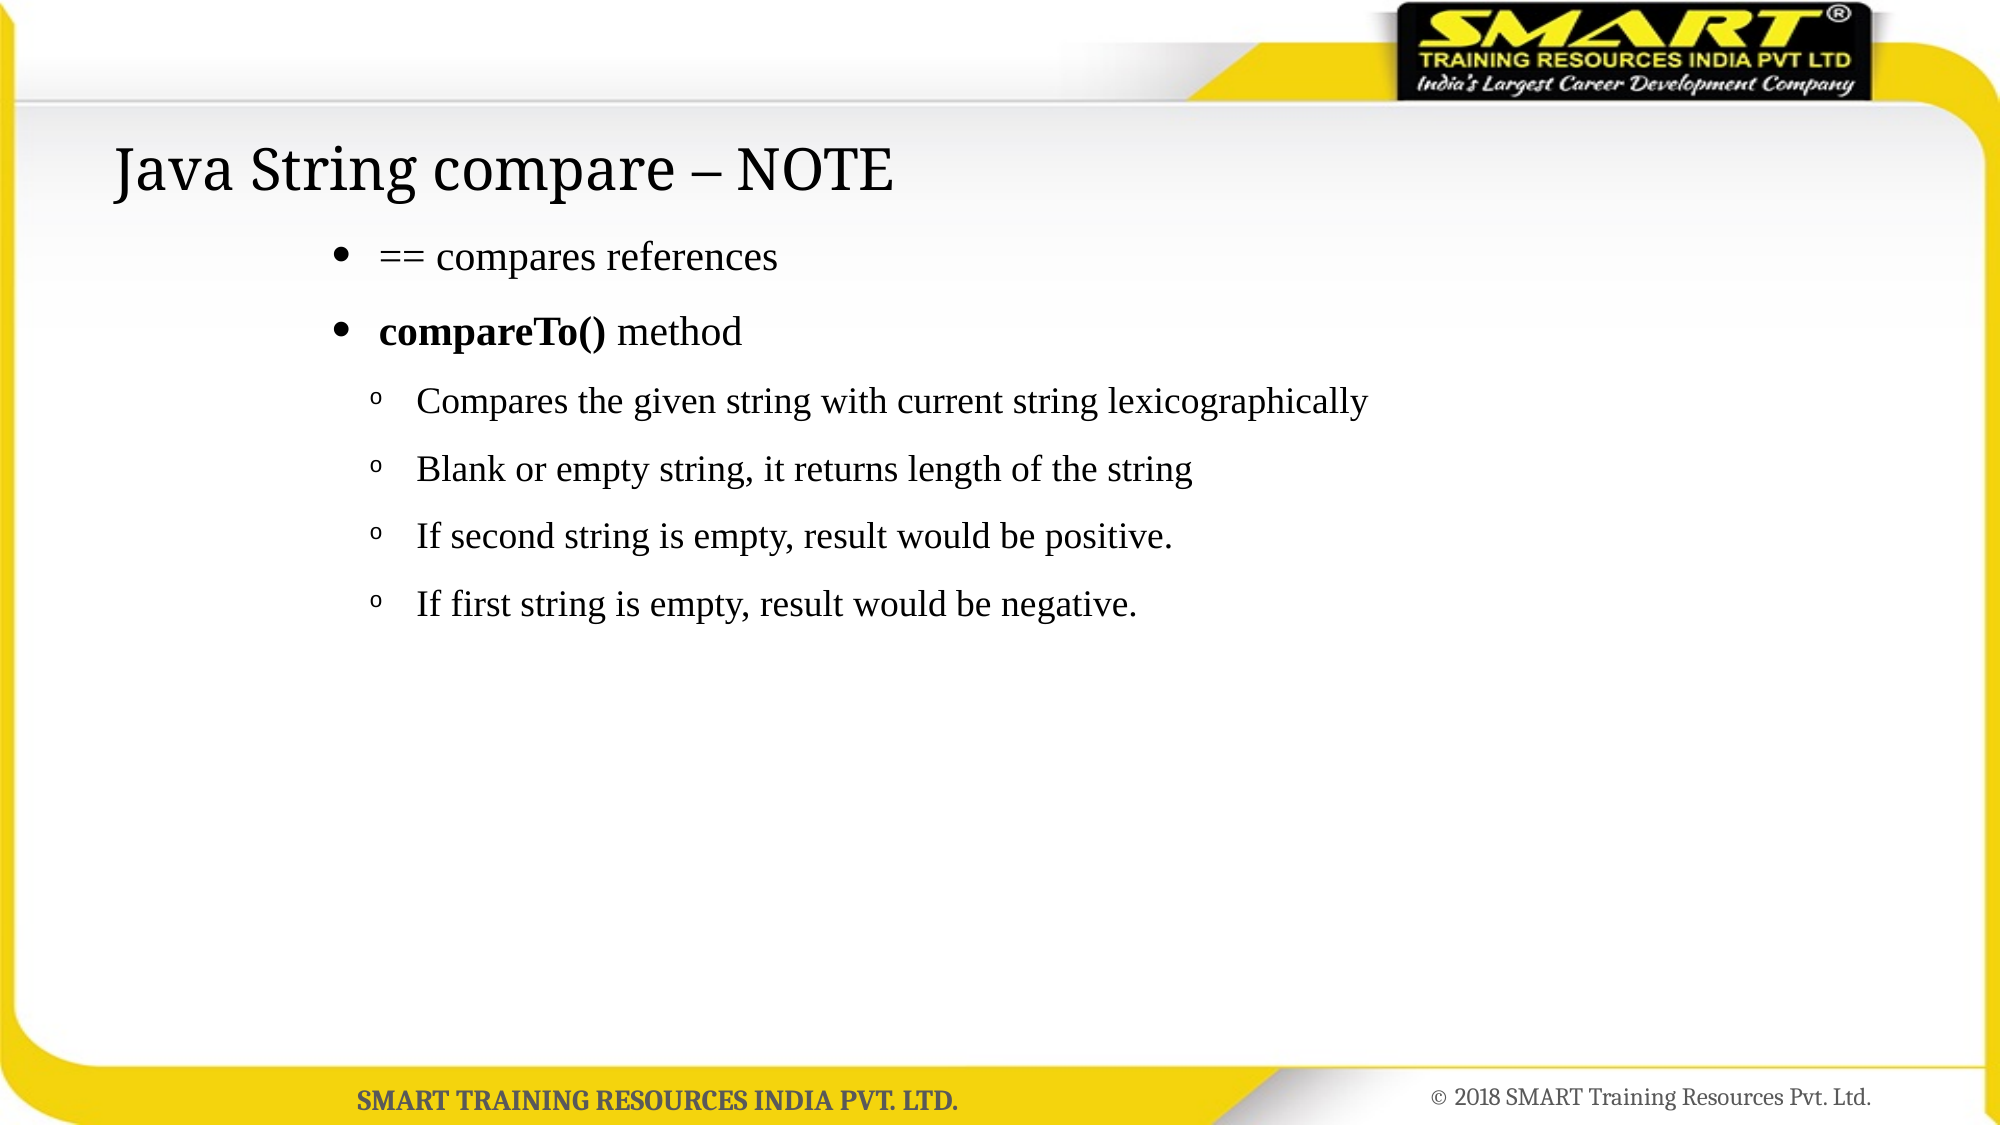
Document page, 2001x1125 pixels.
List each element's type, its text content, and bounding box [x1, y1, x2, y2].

title Java String compare – NOTE [99, 125, 1900, 275]
list == compares references compareTo() method Compares the given string with current string lexicographically Blank or empty string, it returns length of the string If second string is empty, result would be positive. If first string is empty, result would be negative. [279, 196, 1674, 980]
picture [0, 0, 2000, 1125]
